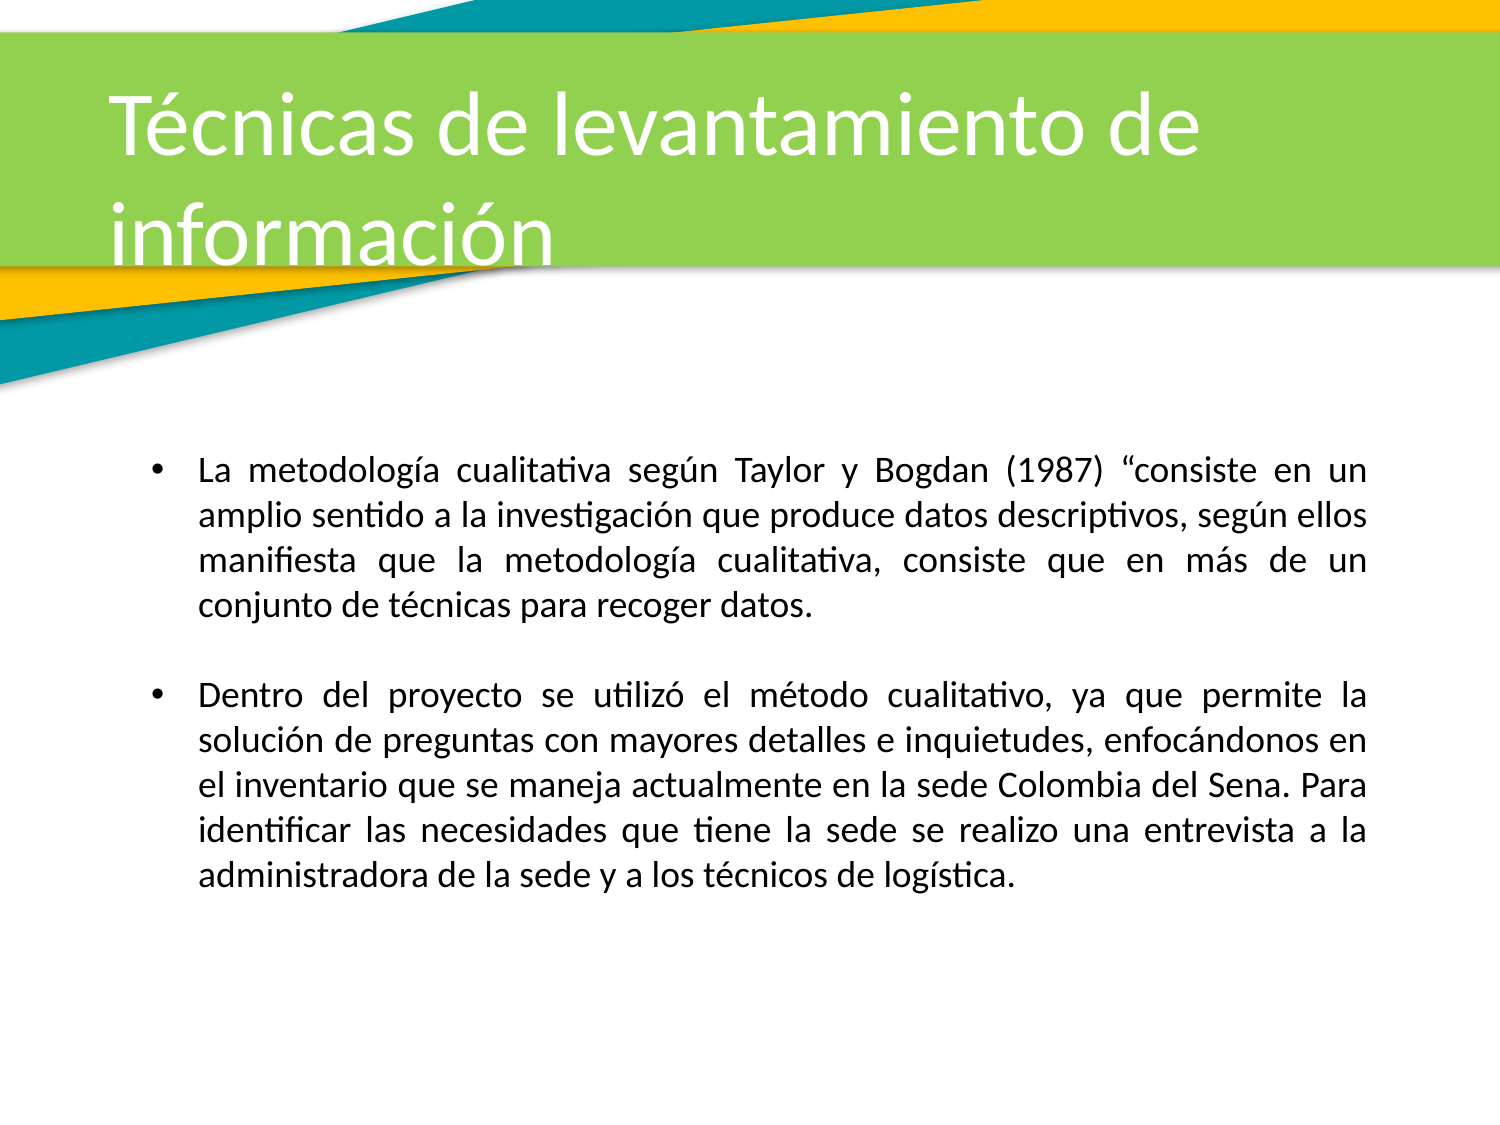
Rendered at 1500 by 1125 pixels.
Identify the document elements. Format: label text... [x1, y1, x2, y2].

text_box Técnicas de levantamiento de información [93, 102, 1323, 246]
text_box La metodología cualitativa según Taylor y Bogdan (1987) “consiste en un amplio sentido a la investigación que produce datos descriptivos, según ellos manifiesta que la metodología cualitativa, consiste que en más de un conjunto de técnicas para recoger datos. Dentro del proyecto se utilizó el método cualitativo, ya que permite la solución de preguntas con mayores detalles e inquietudes, enfocándonos en el inventario que se maneja actualmente en la sede Colombia del Sena. Para identificar las necesidades que tiene la sede se realizo una entrevista a la administradora de la sede y a los técnicos de logística. [136, 384, 1384, 1007]
